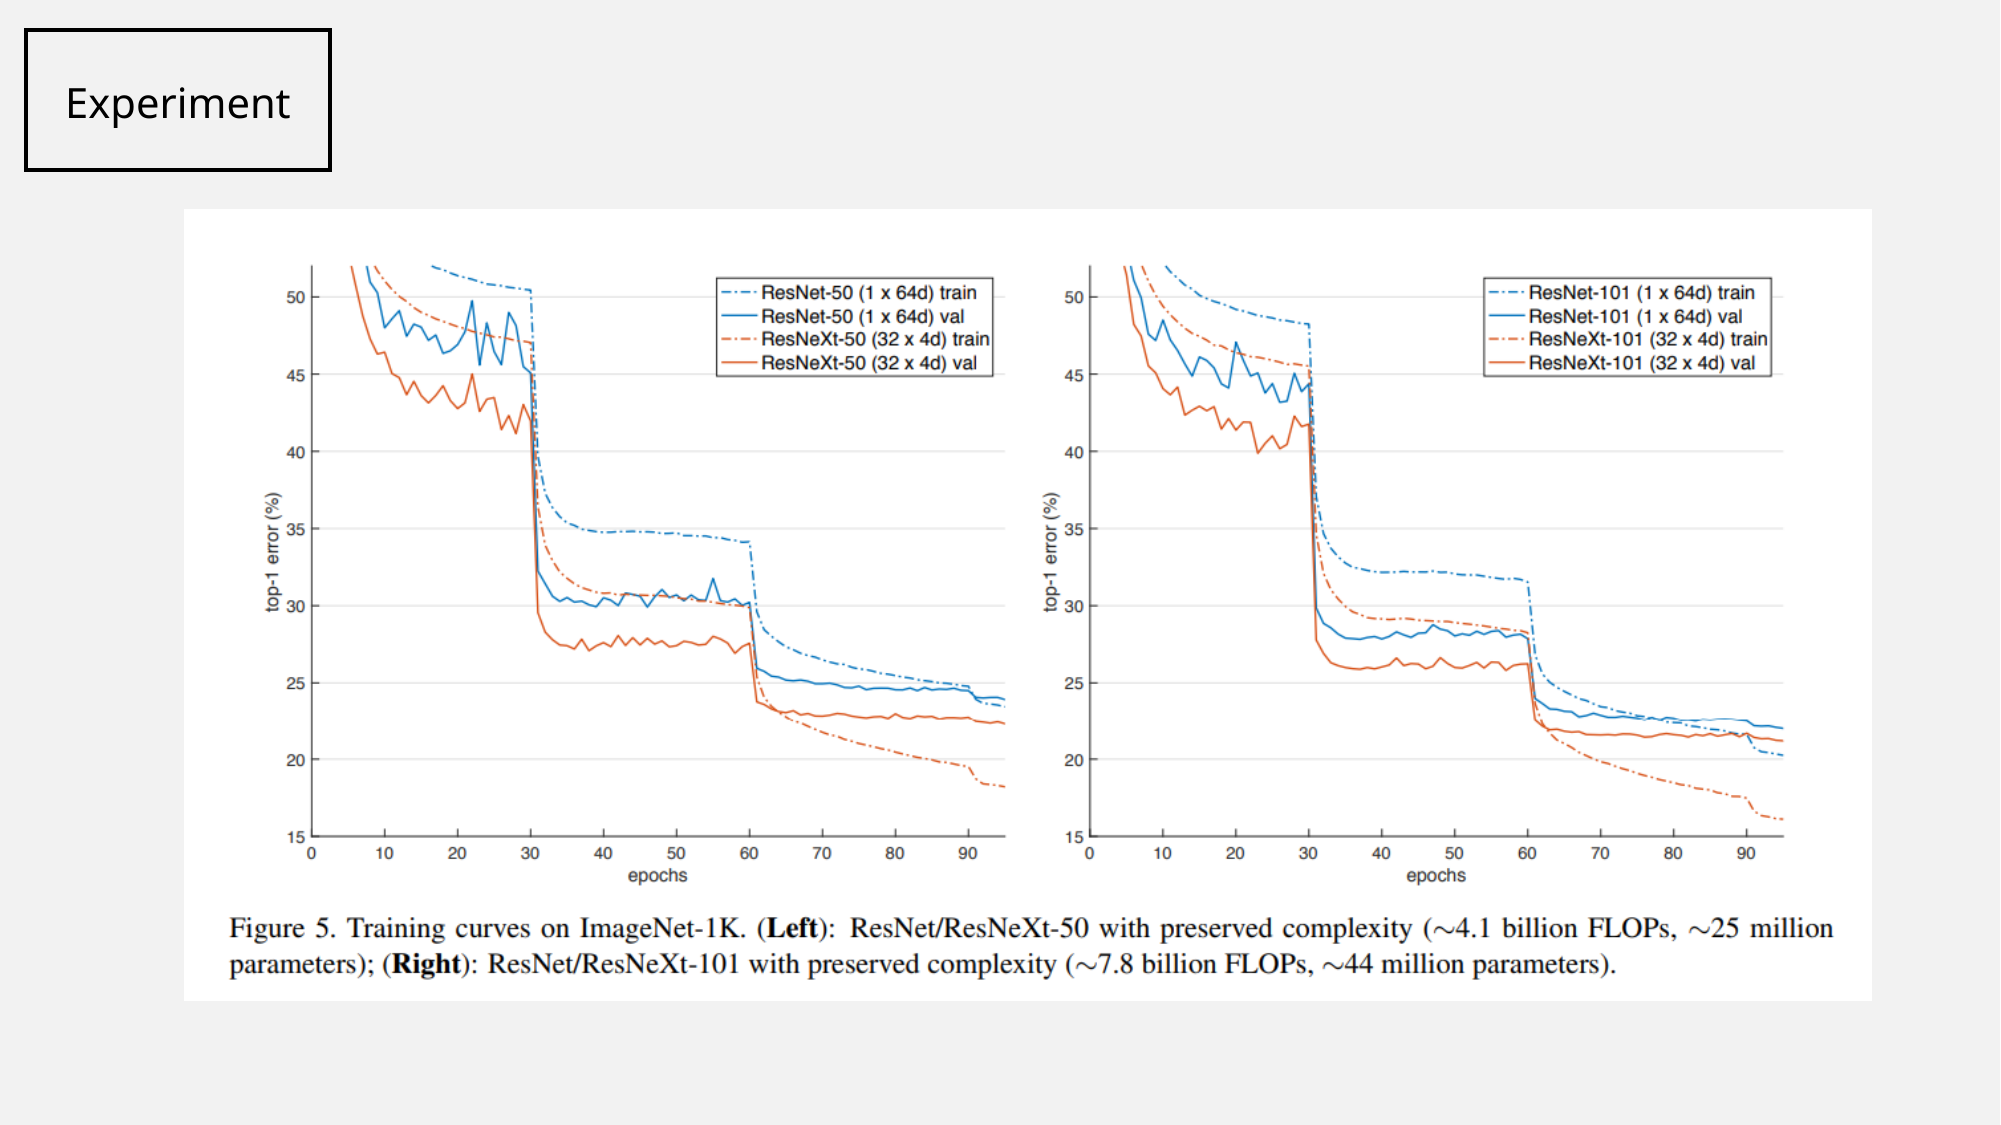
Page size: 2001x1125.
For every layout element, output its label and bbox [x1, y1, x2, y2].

text_box [26, 29, 330, 171]
picture [184, 209, 1872, 1002]
